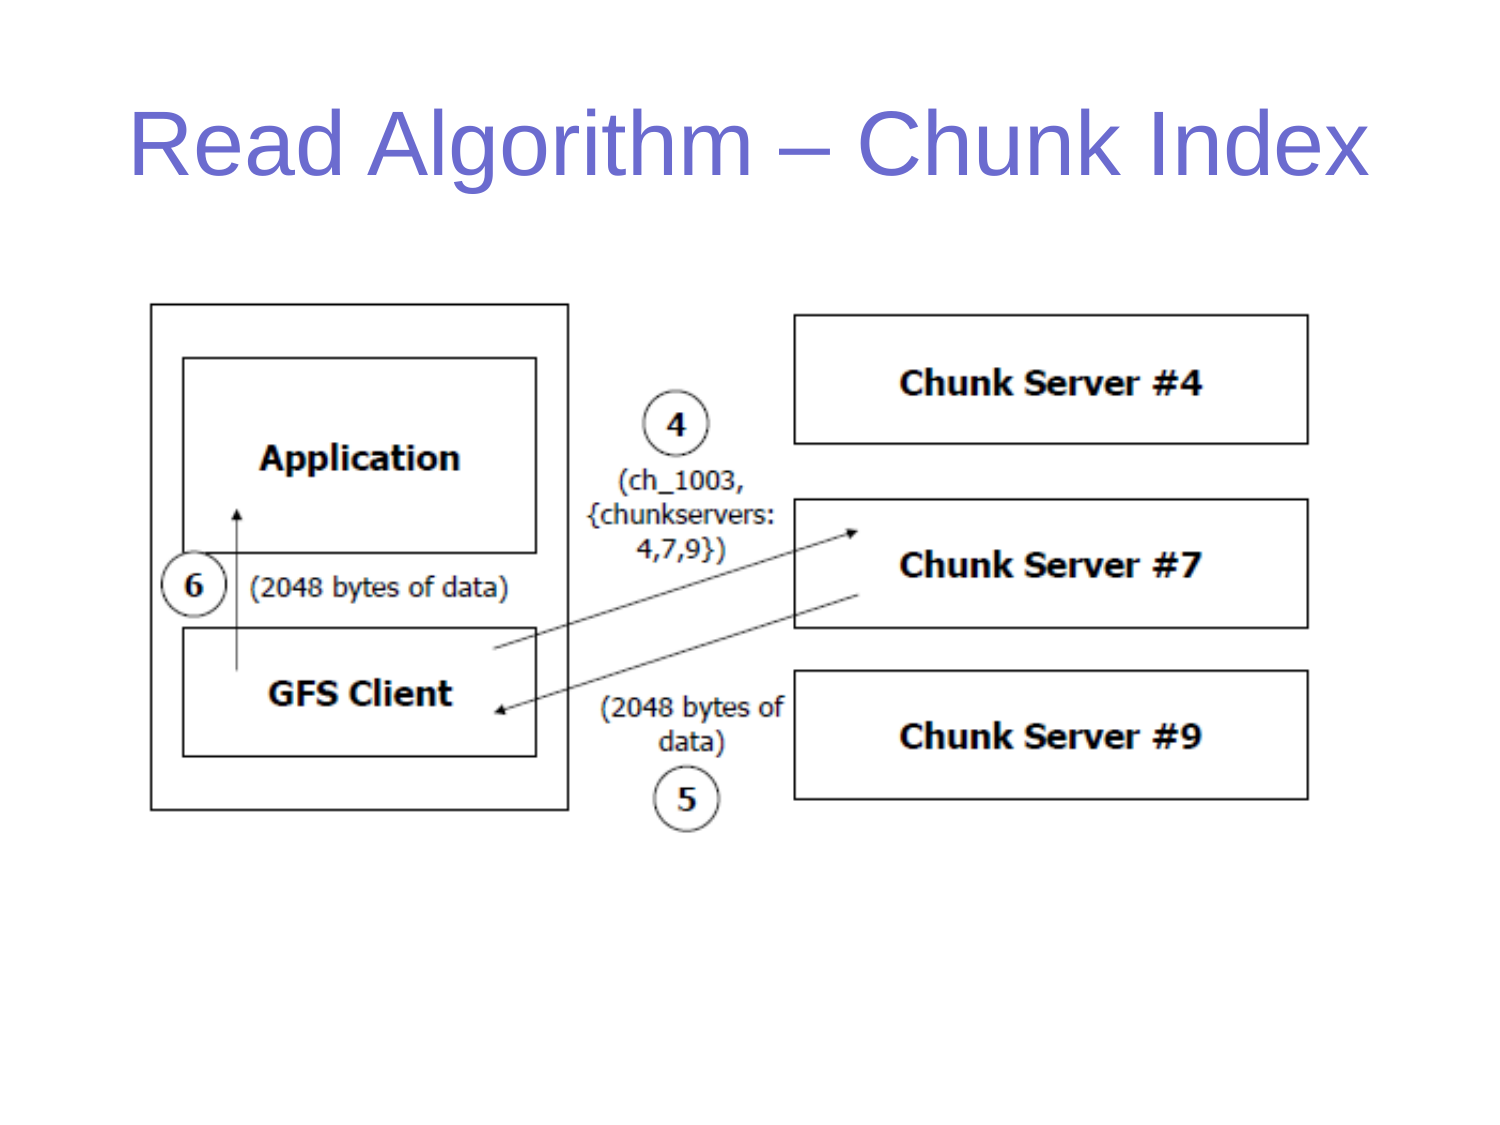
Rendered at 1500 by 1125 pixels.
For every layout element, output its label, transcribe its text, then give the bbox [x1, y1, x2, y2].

title Read Algorithm – Chunk Index [74, 44, 1426, 233]
picture [124, 274, 1351, 864]
